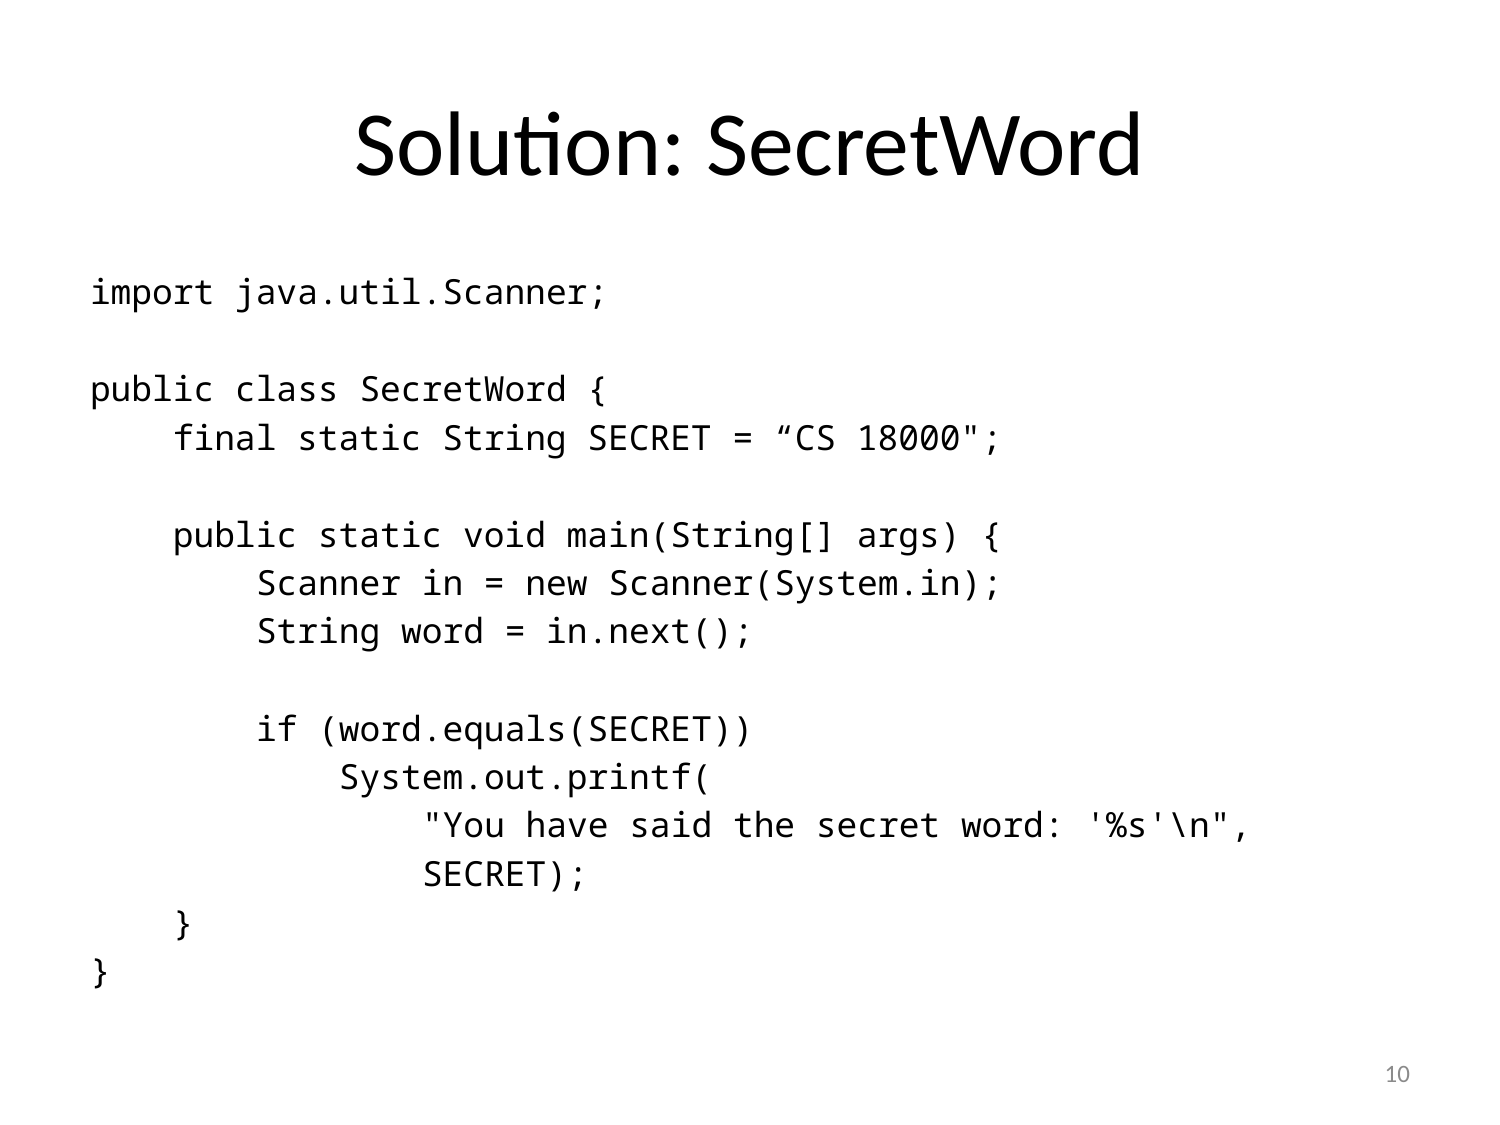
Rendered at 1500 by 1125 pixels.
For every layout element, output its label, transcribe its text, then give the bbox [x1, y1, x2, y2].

slide_number 10 [1074, 1042, 1425, 1103]
title Solution: SecretWord [75, 45, 1425, 233]
list import java.util.Scanner; public class SecretWord { final static String SECRET = “CS 18000"; public static void main(String[] args) { Scanner in = new Scanner(System.in); String word = in.next(); if (word.equals(SECRET)) System.out.printf( "You have said the secret word: '%s'\n", SECRET); } } [75, 262, 1425, 1005]
